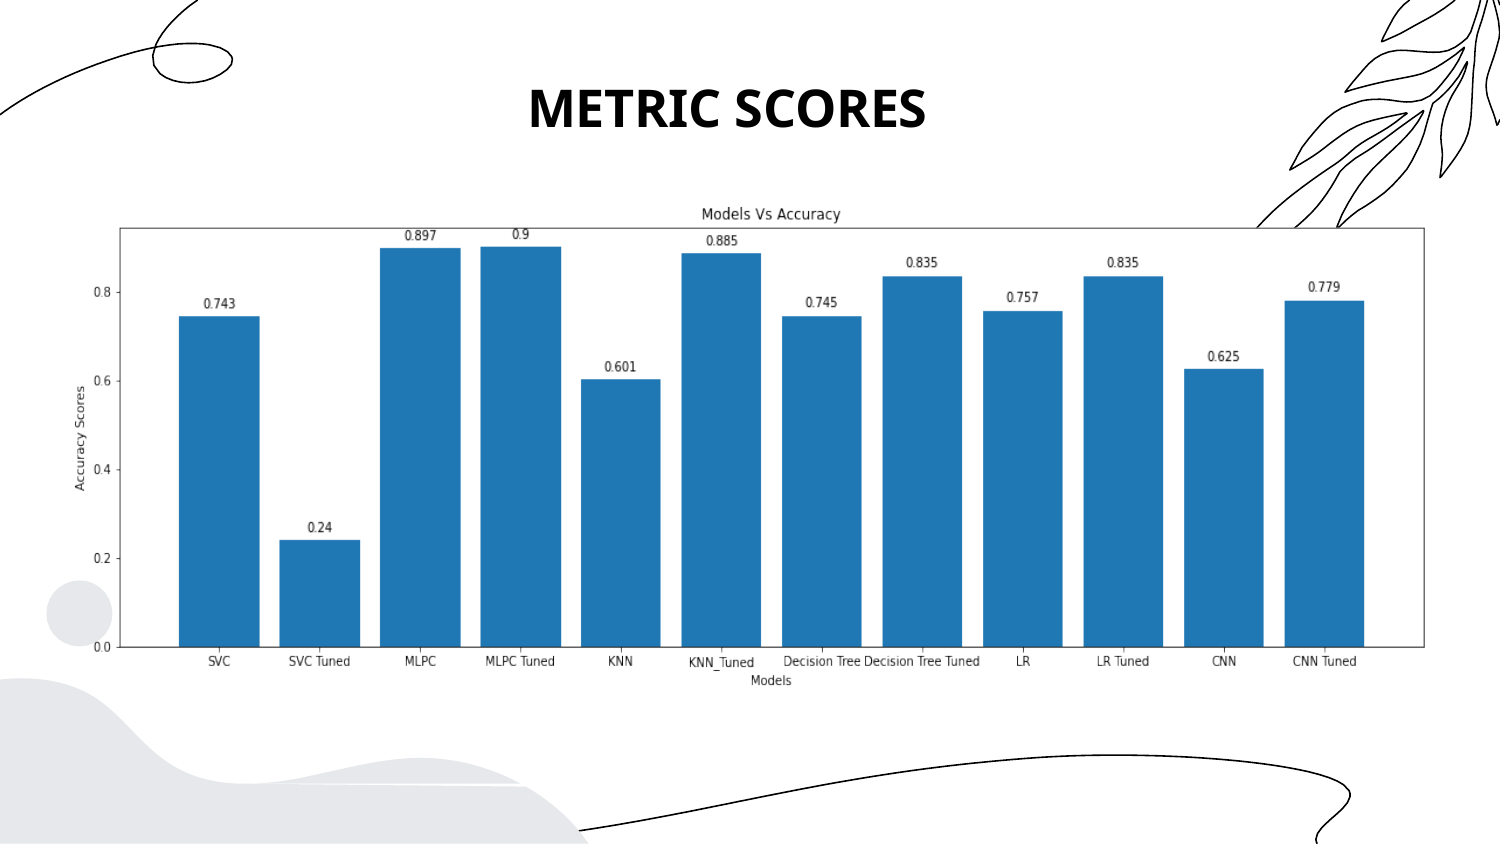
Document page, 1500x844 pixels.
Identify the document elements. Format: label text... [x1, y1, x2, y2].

picture [68, 197, 1432, 698]
title METRIC SCORES [525, 73, 1189, 196]
